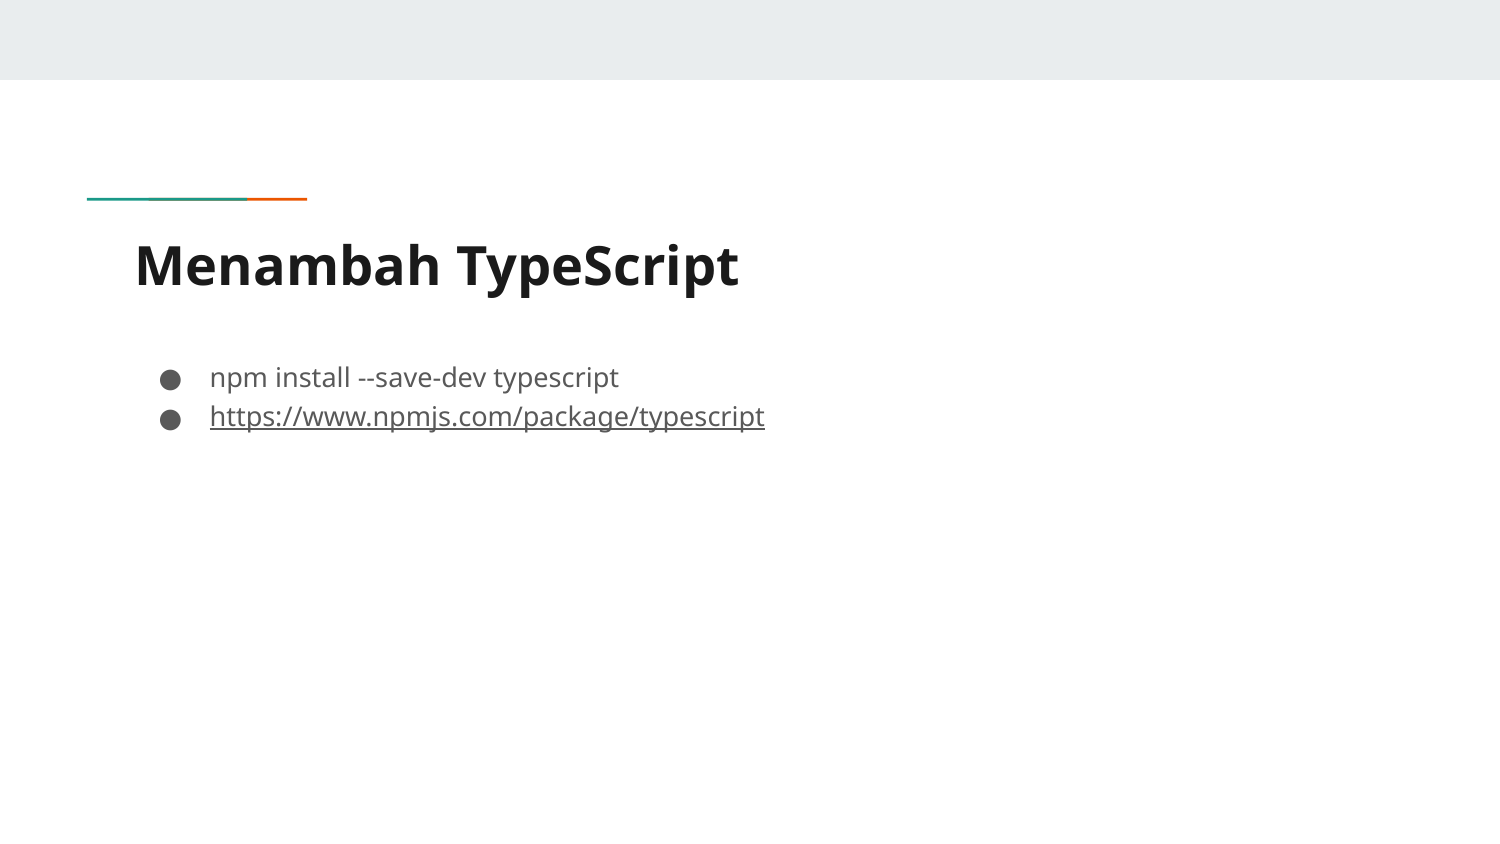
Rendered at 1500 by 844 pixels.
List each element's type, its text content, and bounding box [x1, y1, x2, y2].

list npm install --save-dev typescript https://www.npmjs.com/package/typescript [119, 341, 1381, 712]
title Menambah TypeScript [119, 216, 1381, 305]
